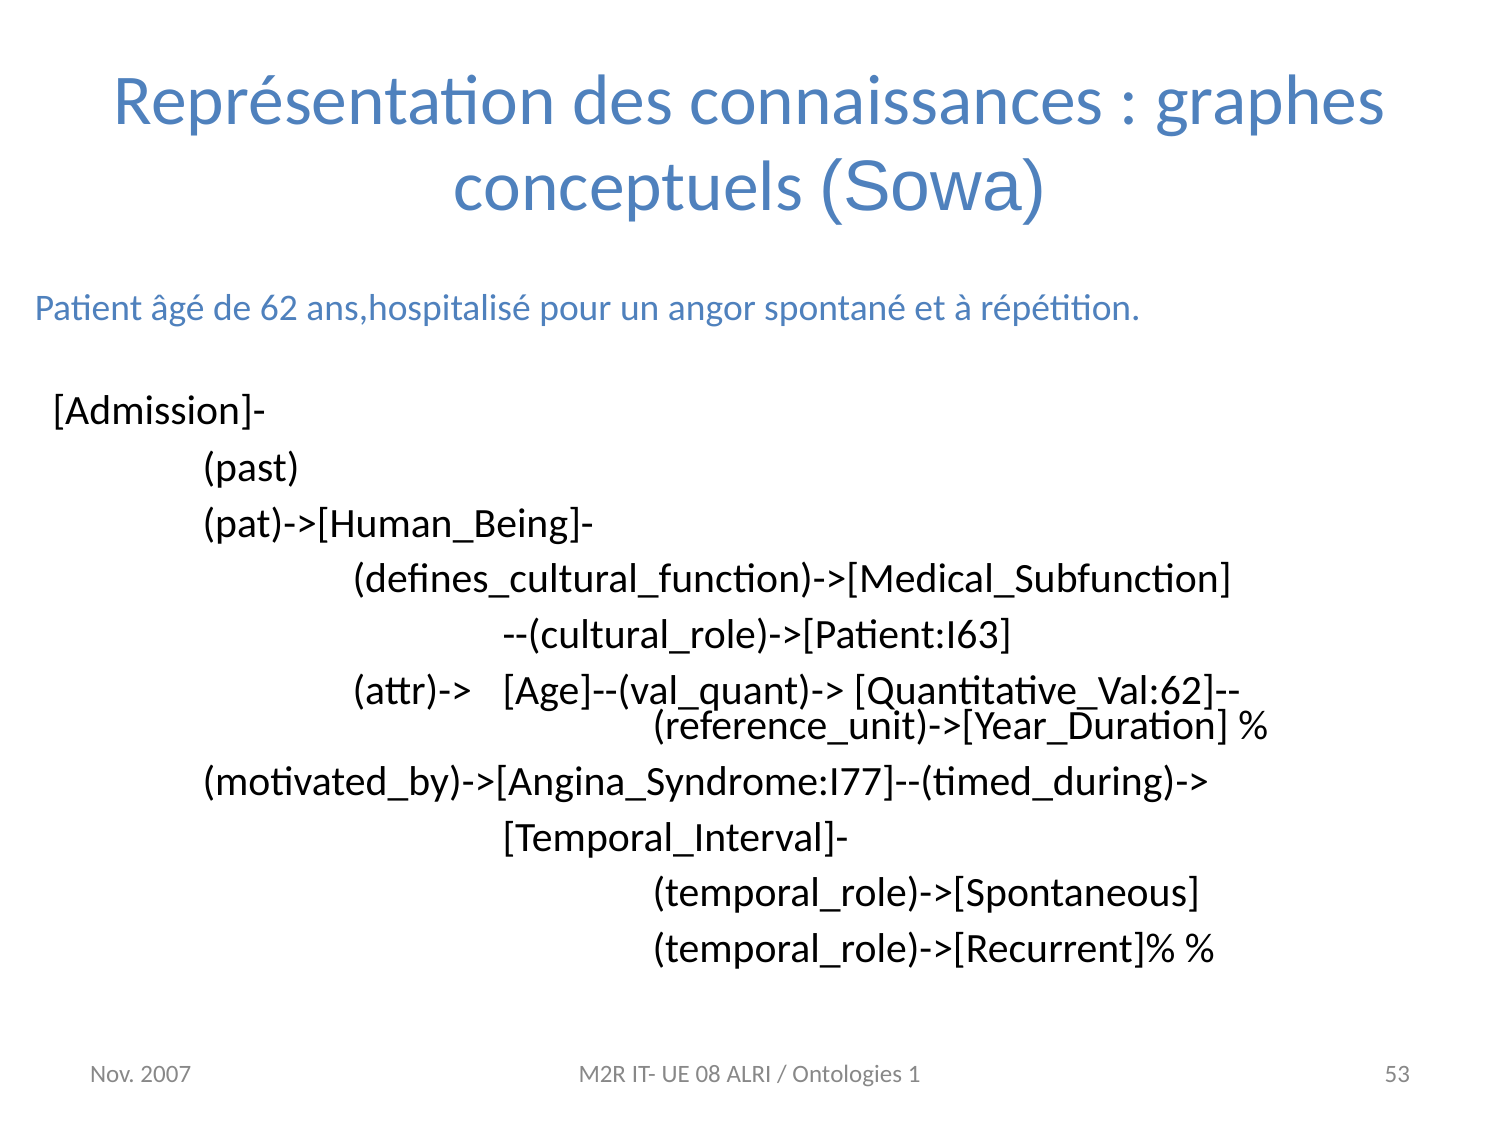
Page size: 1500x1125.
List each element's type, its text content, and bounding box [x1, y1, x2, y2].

text_box [Admission]- (past) (pat)->[Human_Being]- (defines_cultural_function)->[Medical_Subfunction] --(cultural_role)->[Patient:I63] (attr)-> [Age]--(val_quant)-> [Quantitative_Val:62]-- (reference_unit)->[Year_Duration] % (motivated_by)->[Angina_Syndrome:I77]--(timed_during)-> [Temporal_Interval]- (temporal_role)->[Spontaneous] (temporal_role)->[Recurrent]% % [37, 374, 1500, 978]
slide_number 53 [1074, 1042, 1425, 1103]
footer M2R IT- UE 08 ALRI / Ontologies 1 [512, 1042, 988, 1103]
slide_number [75, 1042, 425, 1103]
title Représentation des connaissances : graphes conceptuels (Sowa) [75, 45, 1425, 233]
text_box Patient âgé de 62 ans,hospitalisé pour un angor spontané et à répétition. [19, 274, 1480, 335]
